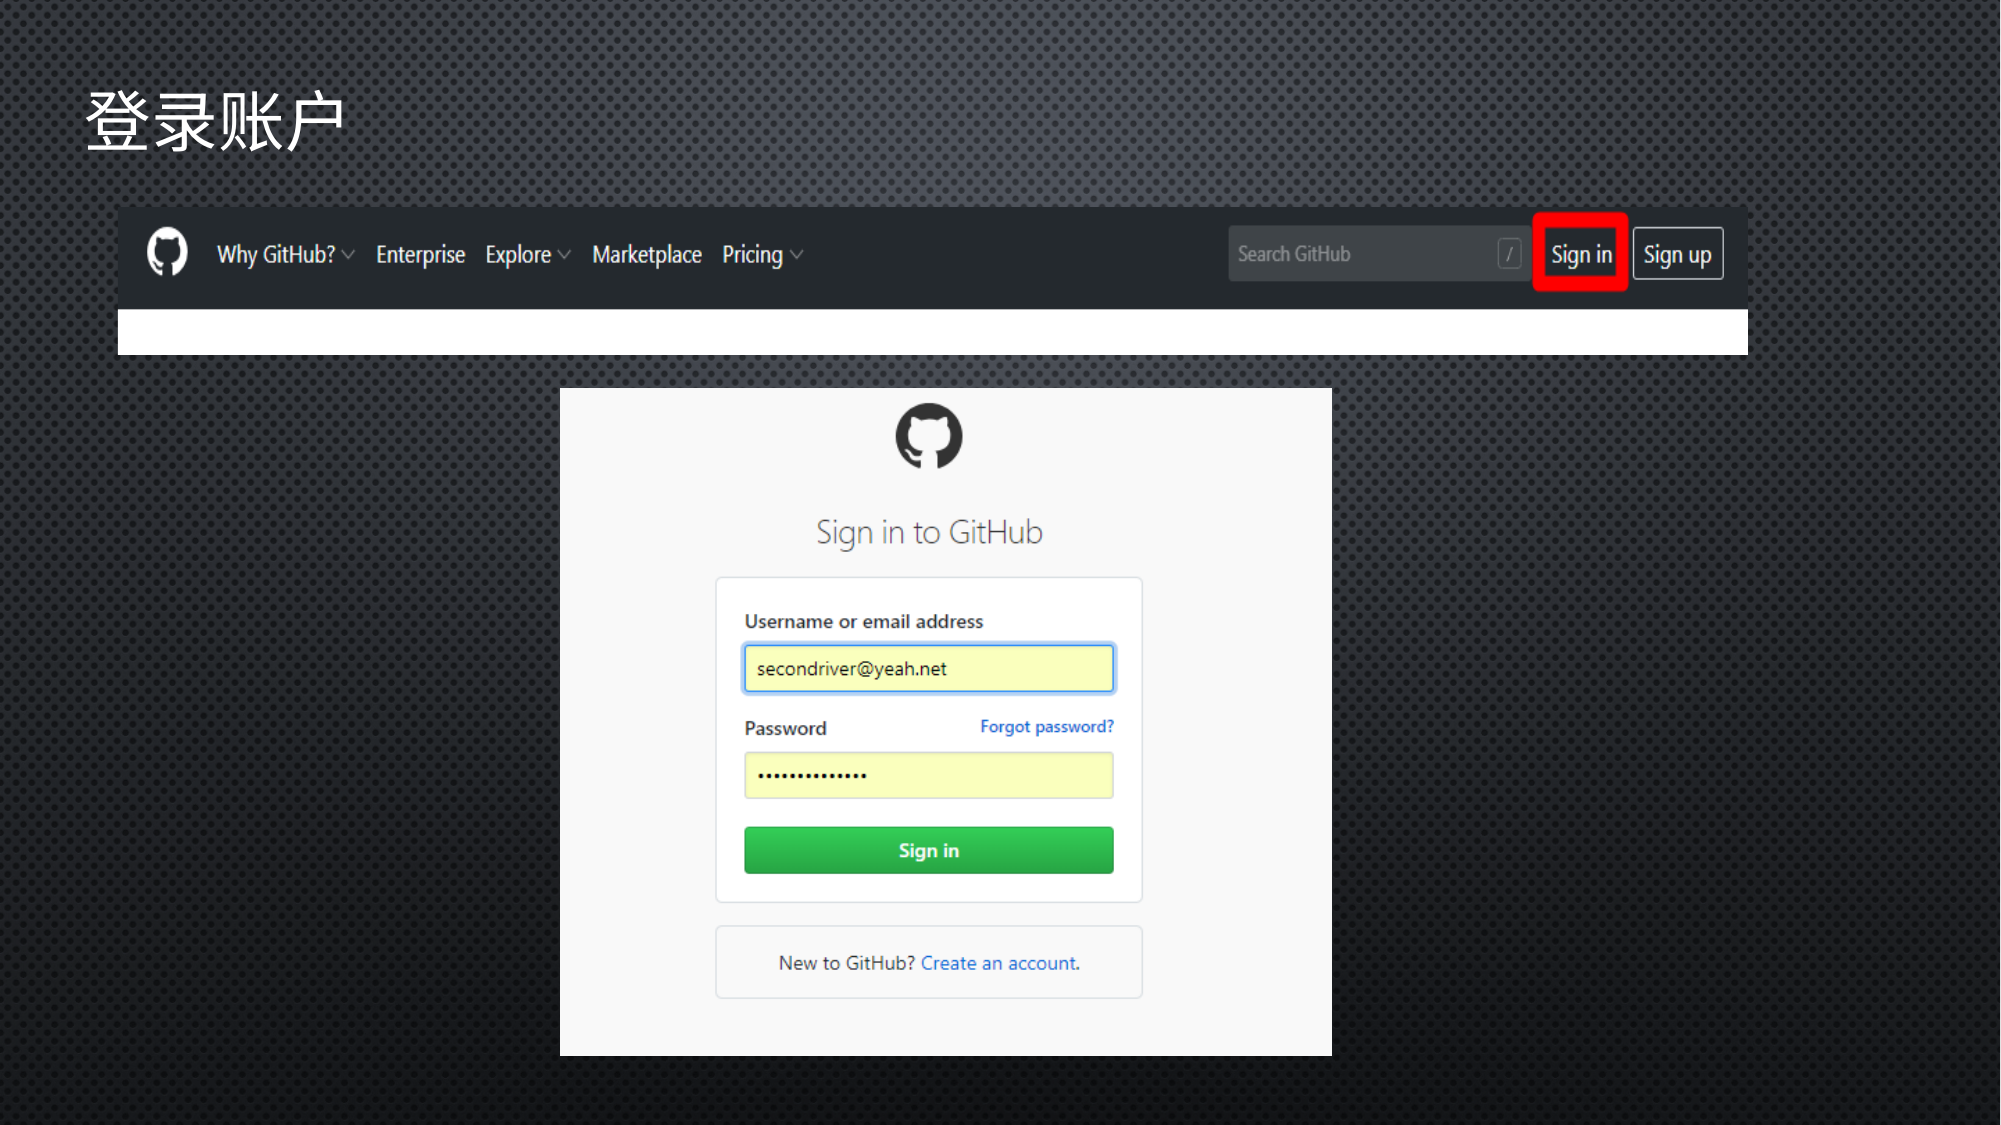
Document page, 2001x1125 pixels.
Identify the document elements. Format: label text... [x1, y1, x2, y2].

picture [560, 388, 1332, 1056]
text_box 登录账户 [70, 10, 1796, 228]
picture [117, 207, 1754, 355]
